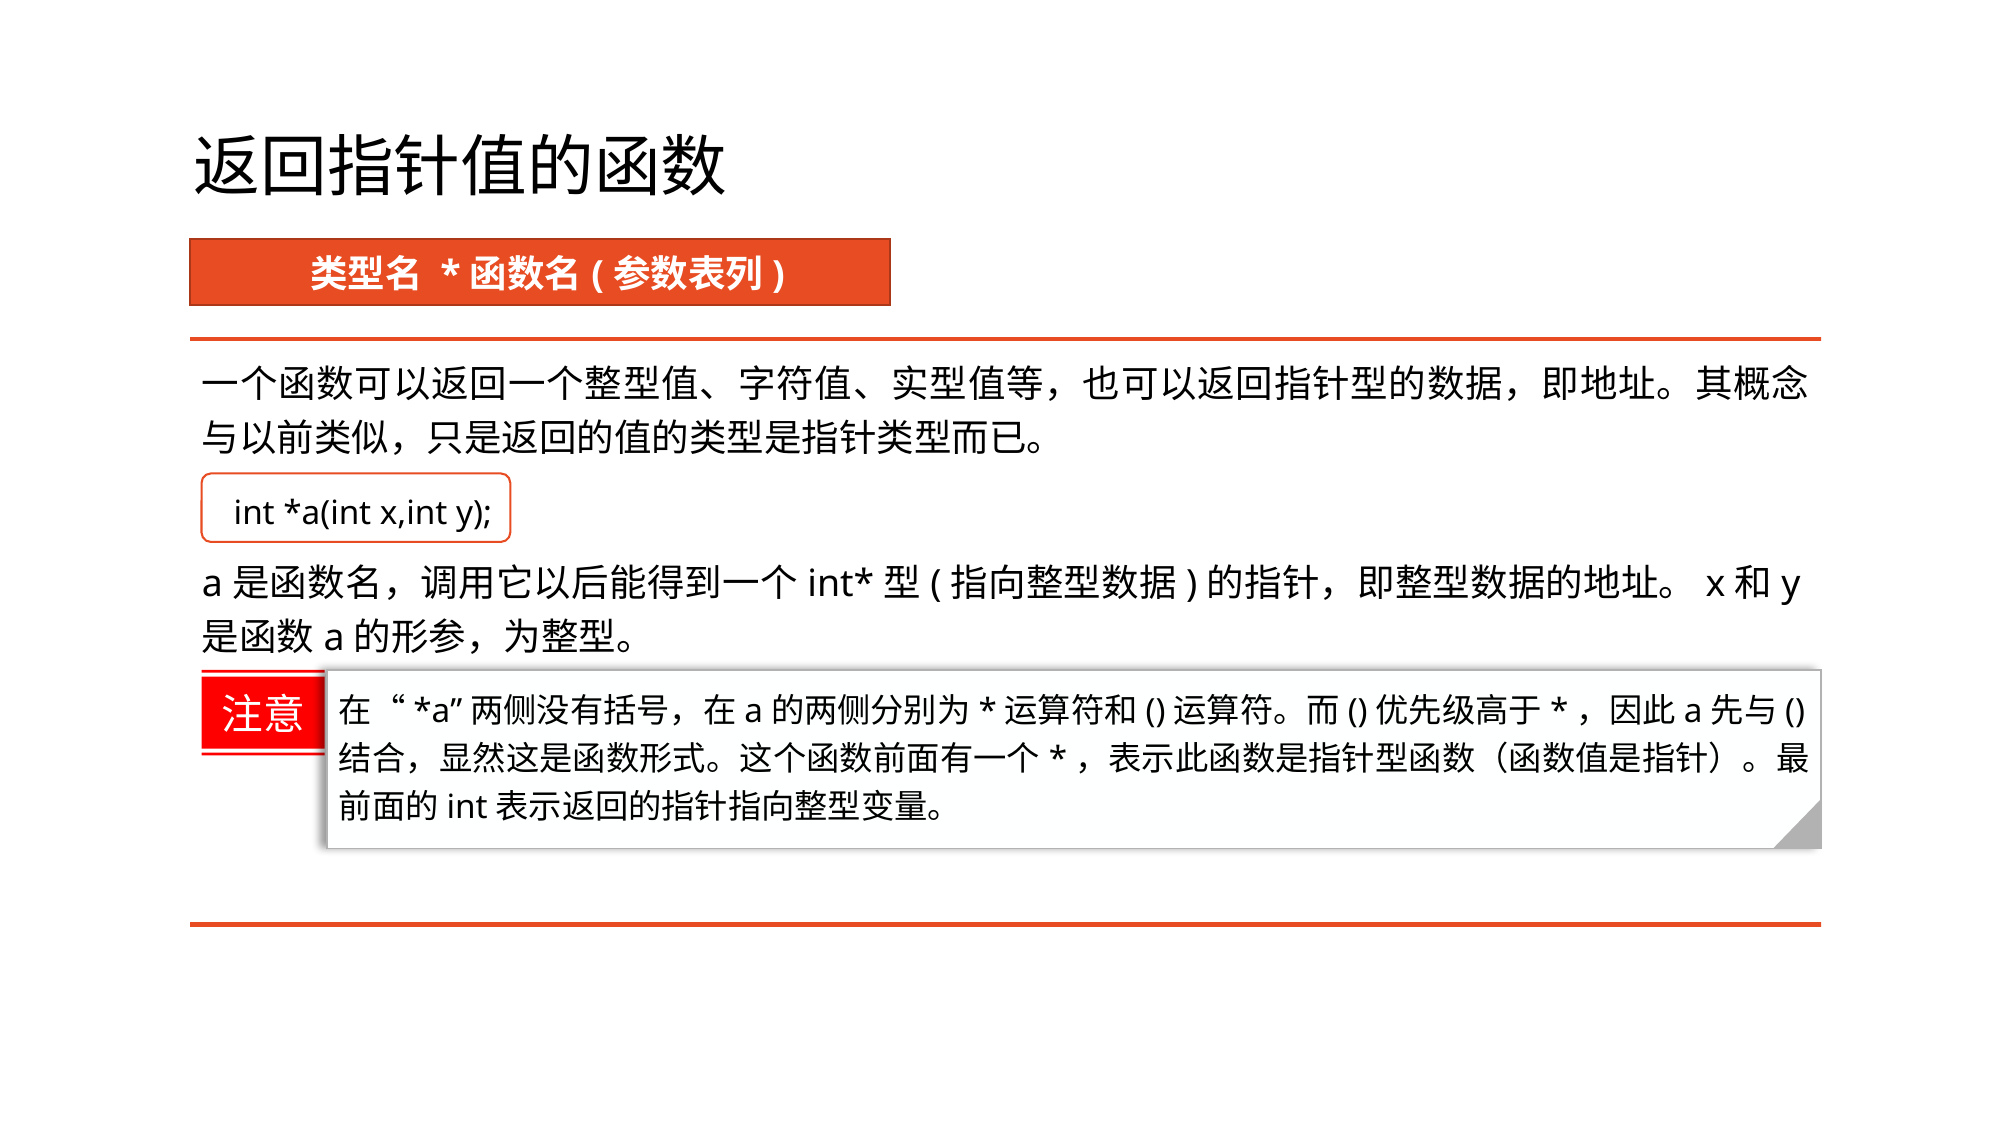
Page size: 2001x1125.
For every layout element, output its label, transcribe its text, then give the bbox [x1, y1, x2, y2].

title 返回指针值的函数 [178, 60, 1365, 278]
text_box int *a(int x,int y); [200, 472, 512, 543]
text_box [201, 669, 1822, 849]
text_box 类型名 *函数名(参数表列) [189, 238, 891, 306]
